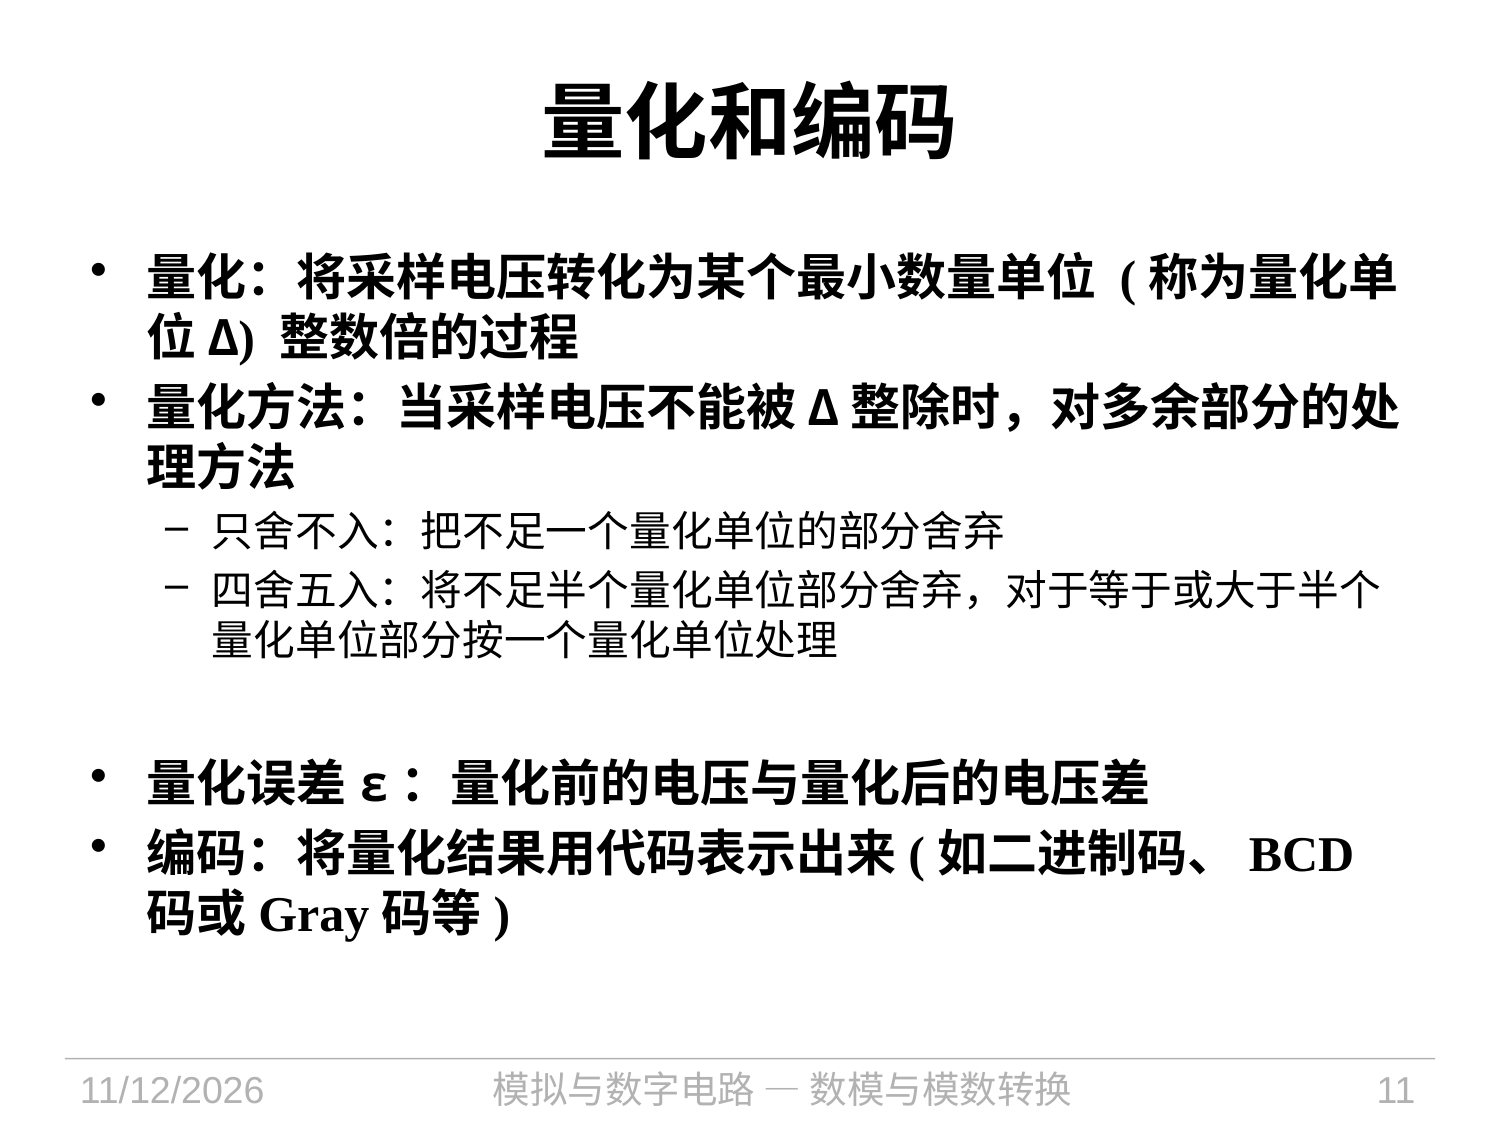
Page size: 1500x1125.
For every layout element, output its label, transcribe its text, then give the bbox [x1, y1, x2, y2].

footer 模拟与数字电路 — 数模与模数转换 [359, 1058, 1205, 1125]
title 量化和编码 [75, 24, 1425, 213]
list 量化：将采样电压转化为某个最小数量单位 (称为量化单位Δ) 整数倍的过程 量化方法：当采样电压不能被Δ整除时，对多余部分的处理方法 只舍不入：把不足一个量化单位的部分舍弃 四舍五入：将不足半个量化单位部分舍弃，对于等于或大于半个量化单位部分按一个量化单位处理 量化误差ε：量化前的电压与量化后的电压差 编码：将量化结果用代码表示出来(如二进制码、BCD码或Gray码等) [75, 237, 1425, 1047]
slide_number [64, 1058, 348, 1125]
slide_number 11 [1230, 1058, 1431, 1125]
